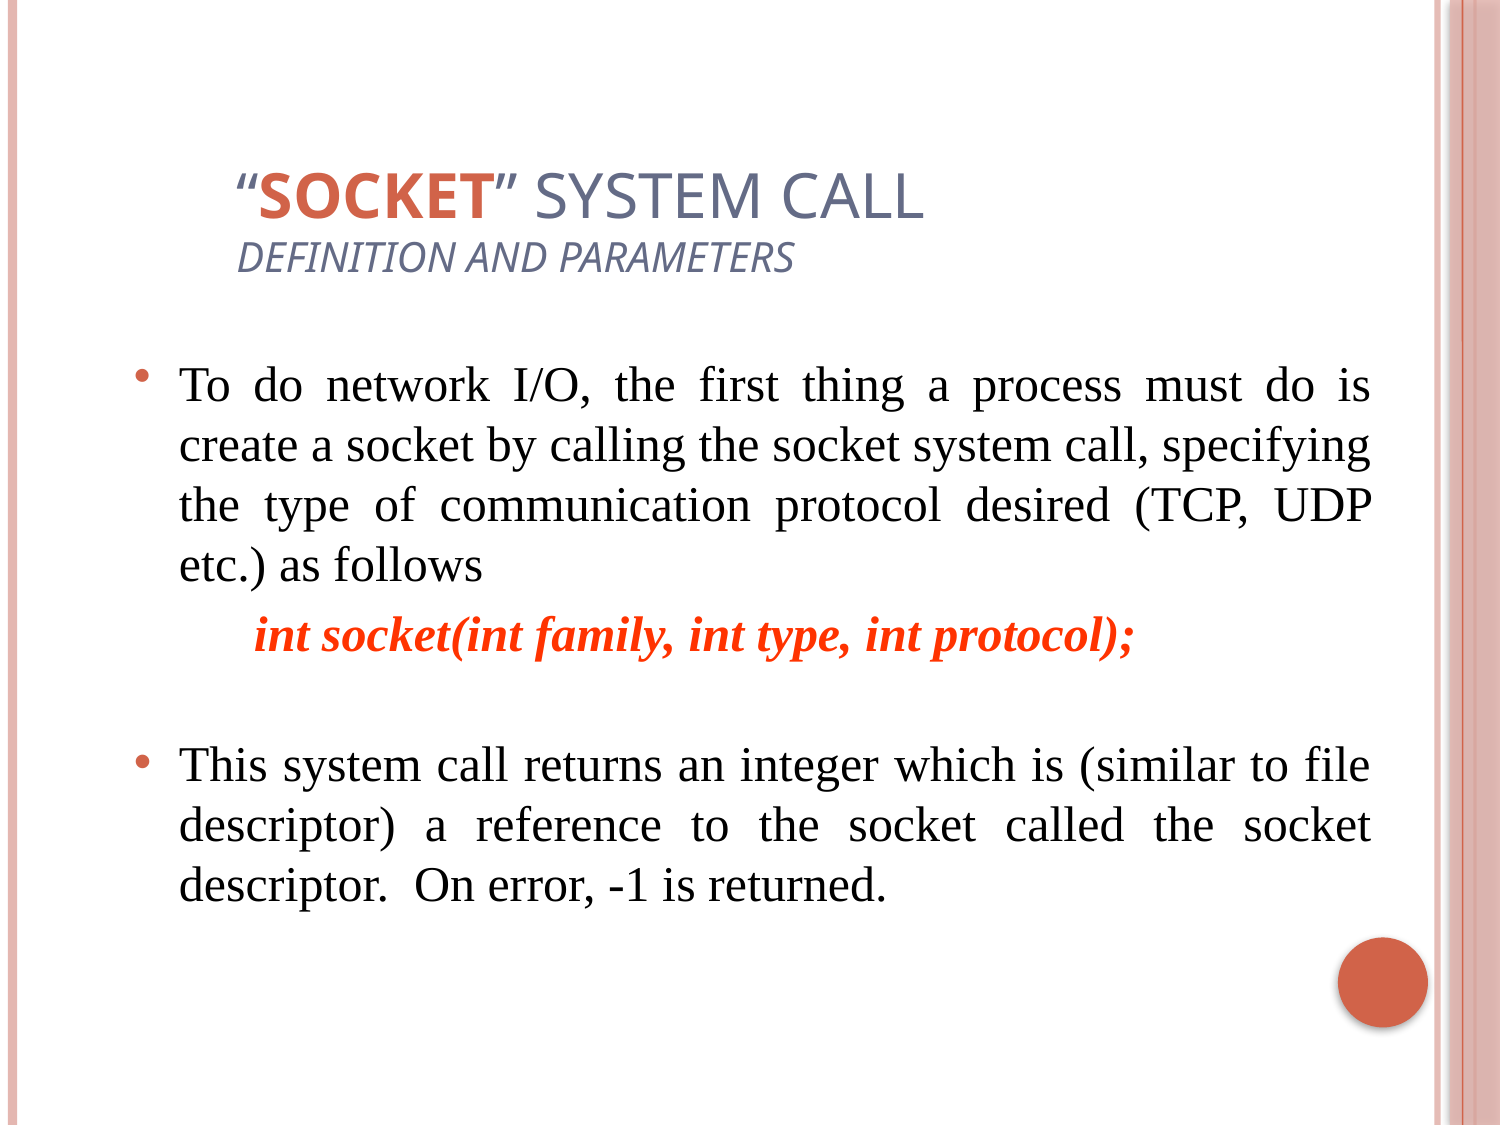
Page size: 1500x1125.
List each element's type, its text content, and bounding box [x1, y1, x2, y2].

text_box To do network I/O, the first thing a process must do is create a socket by calling the socket system call, specifying the type of communication protocol desired (TCP, UDP etc.) as follows int socket(int family, int type, int protocol); This system call returns an integer which is (similar to file descriptor) a reference to the socket called the socket descriptor. On error, -1 is returned. [88, 343, 1388, 1063]
title “socket” System Call Definition and Parameters [221, 101, 1500, 289]
